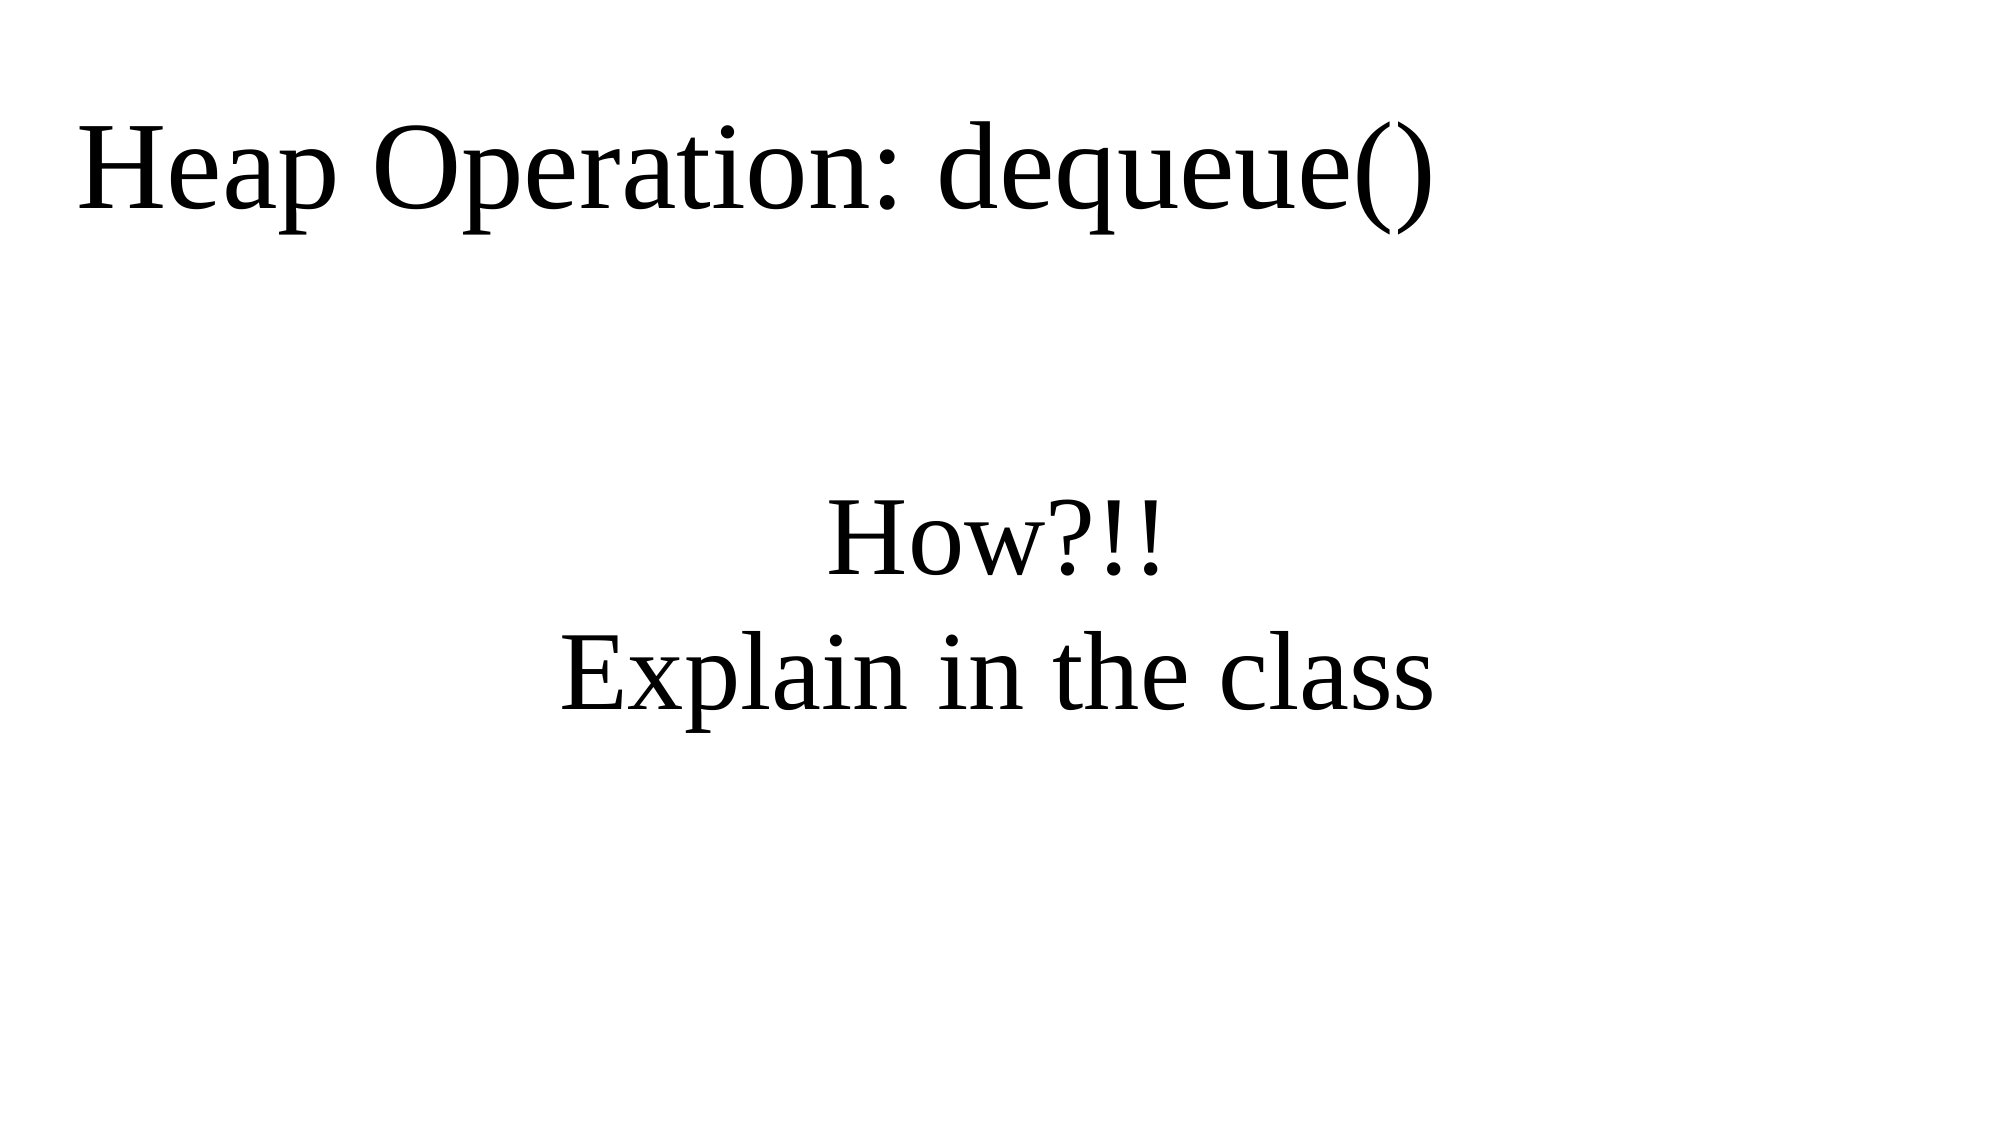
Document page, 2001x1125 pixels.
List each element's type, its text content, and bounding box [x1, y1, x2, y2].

title Heap Operation: dequeue() [61, 59, 1524, 278]
text_box How?!! Explain in the class [473, 454, 1524, 740]
